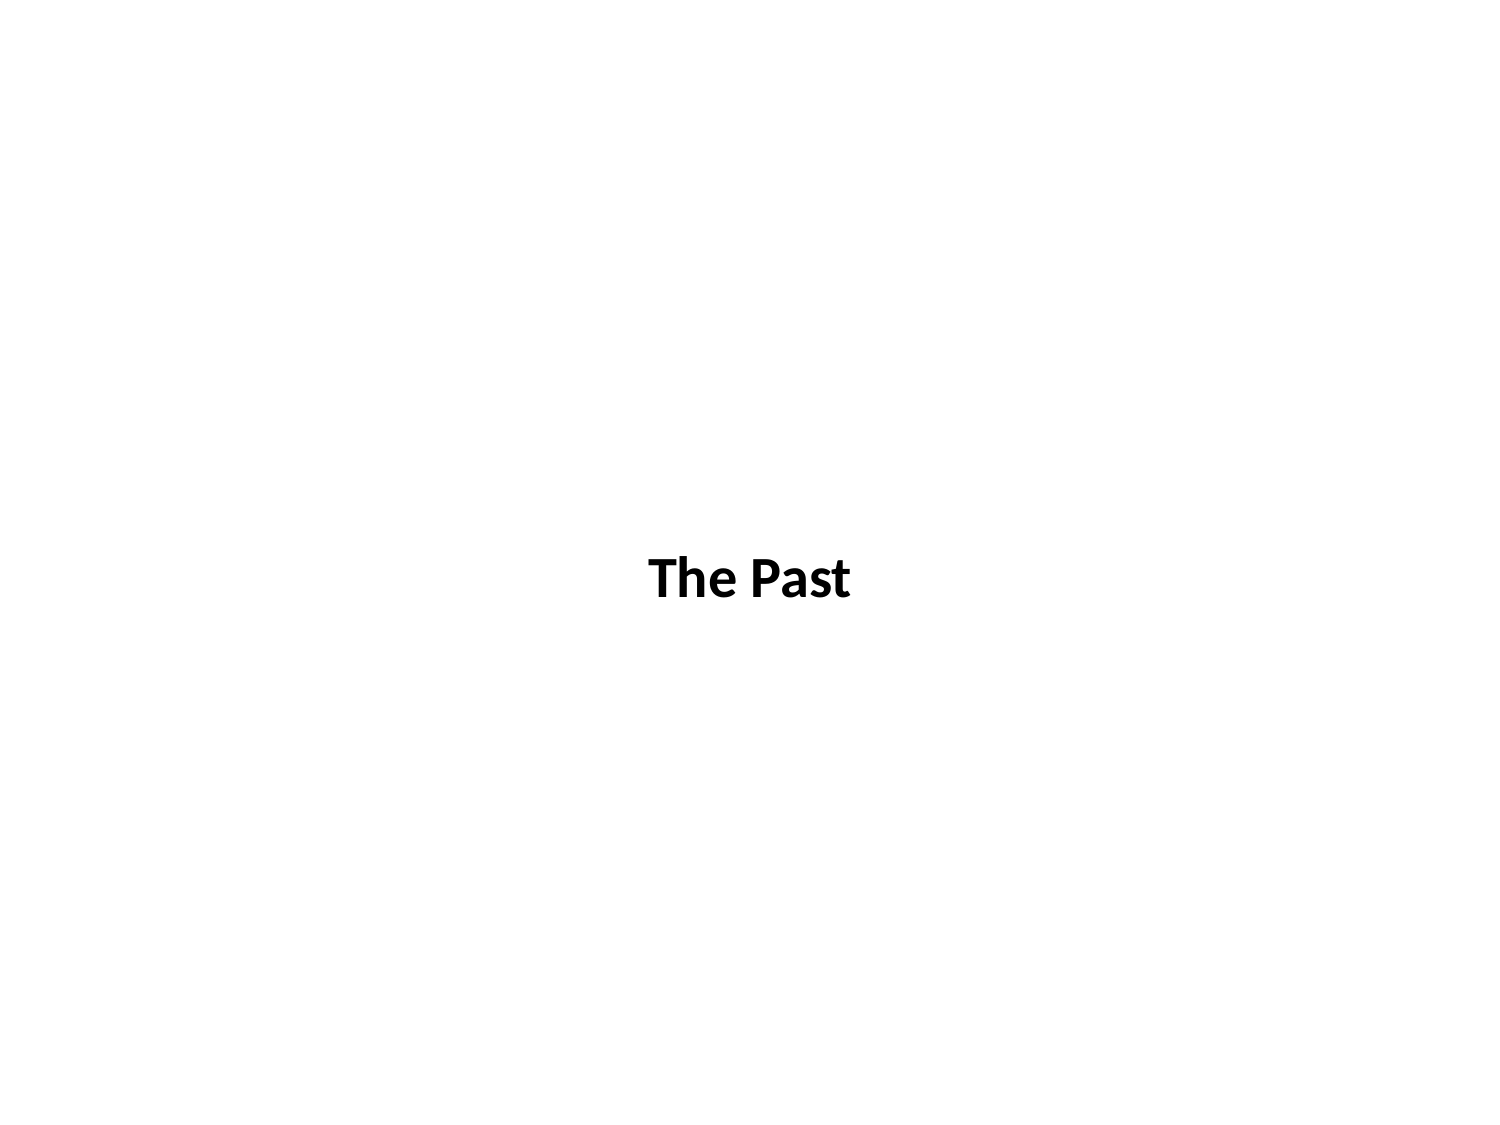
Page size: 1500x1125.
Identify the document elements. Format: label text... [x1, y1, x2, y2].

text_box The Past [0, 532, 1500, 617]
